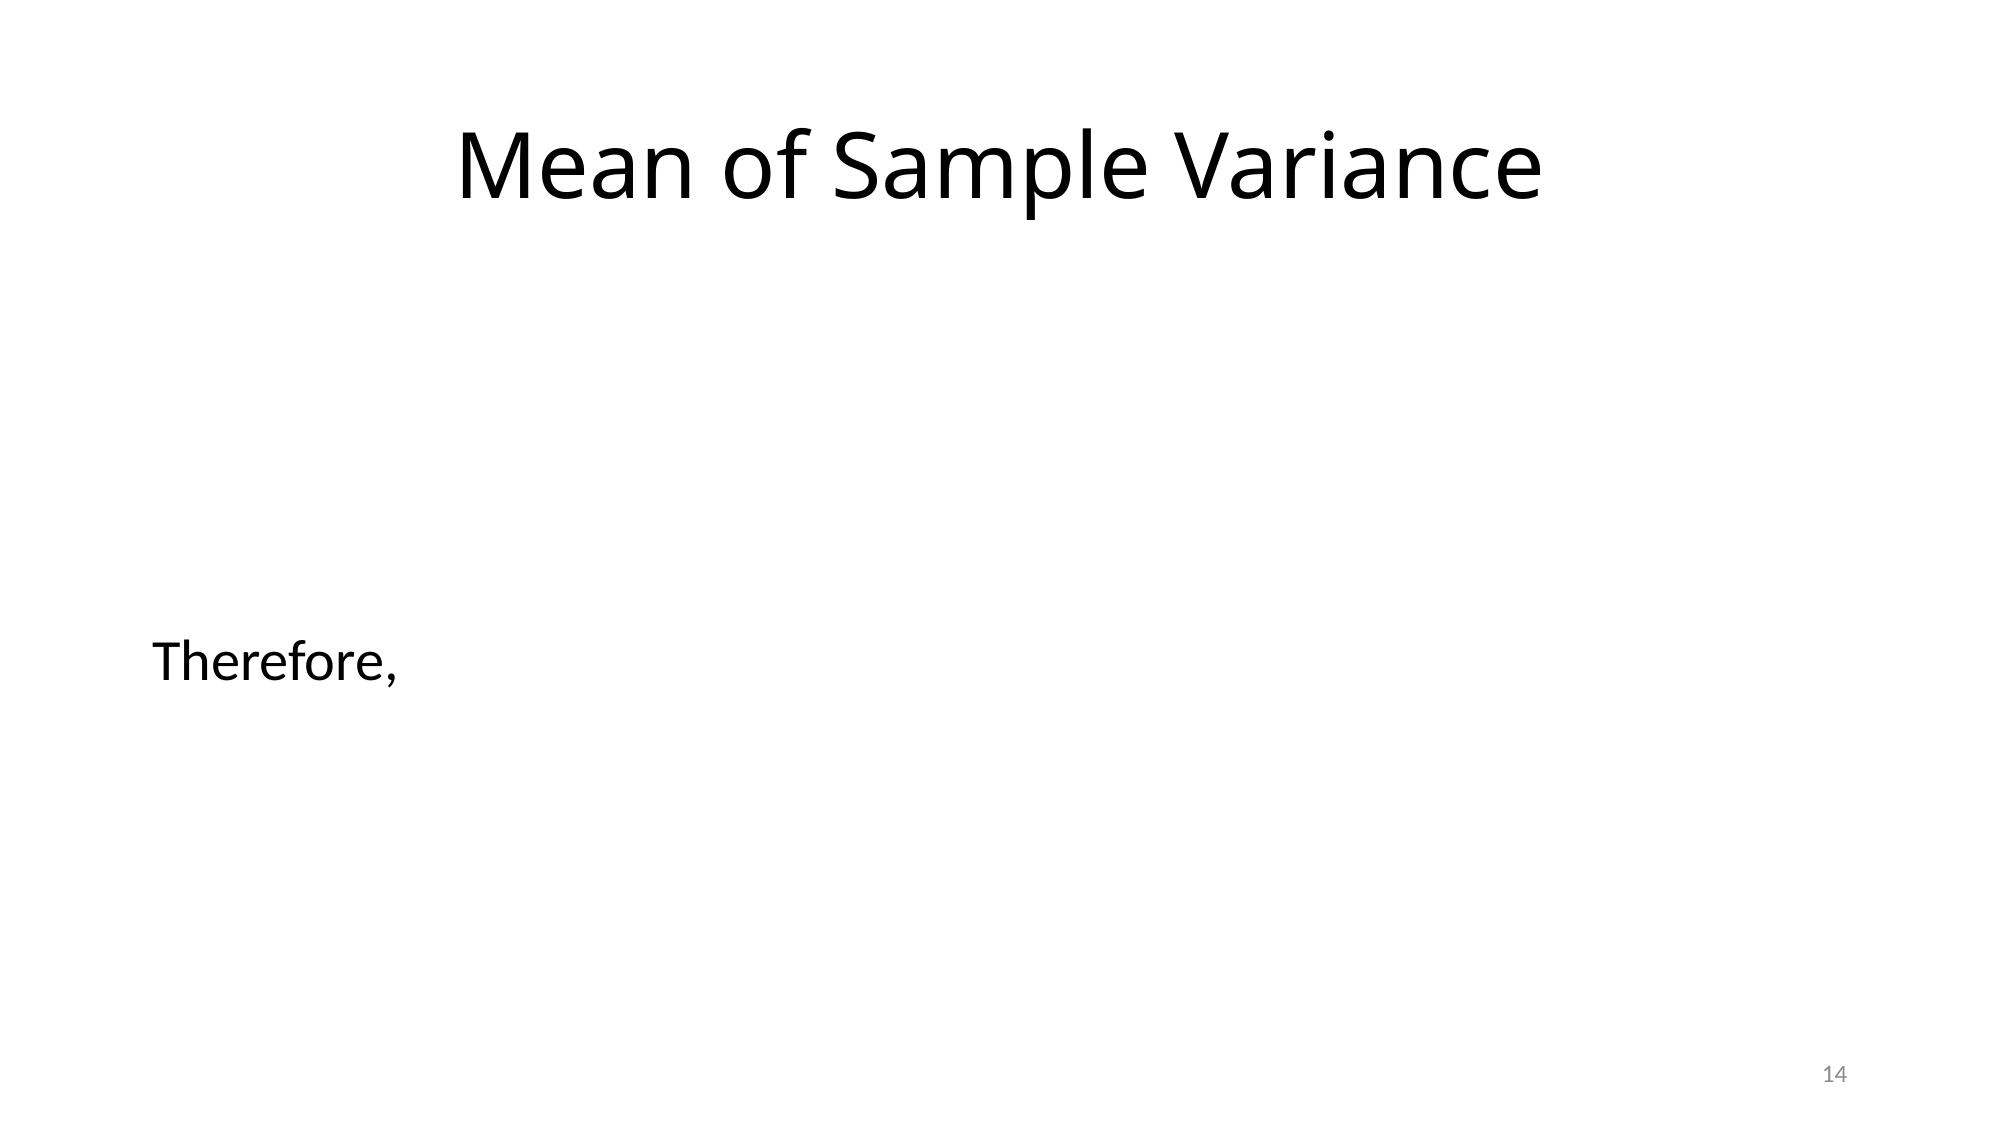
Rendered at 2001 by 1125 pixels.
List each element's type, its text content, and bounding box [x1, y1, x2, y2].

slide_number 14 [1412, 1042, 1863, 1103]
title Mean of Sample Variance [137, 59, 1863, 278]
